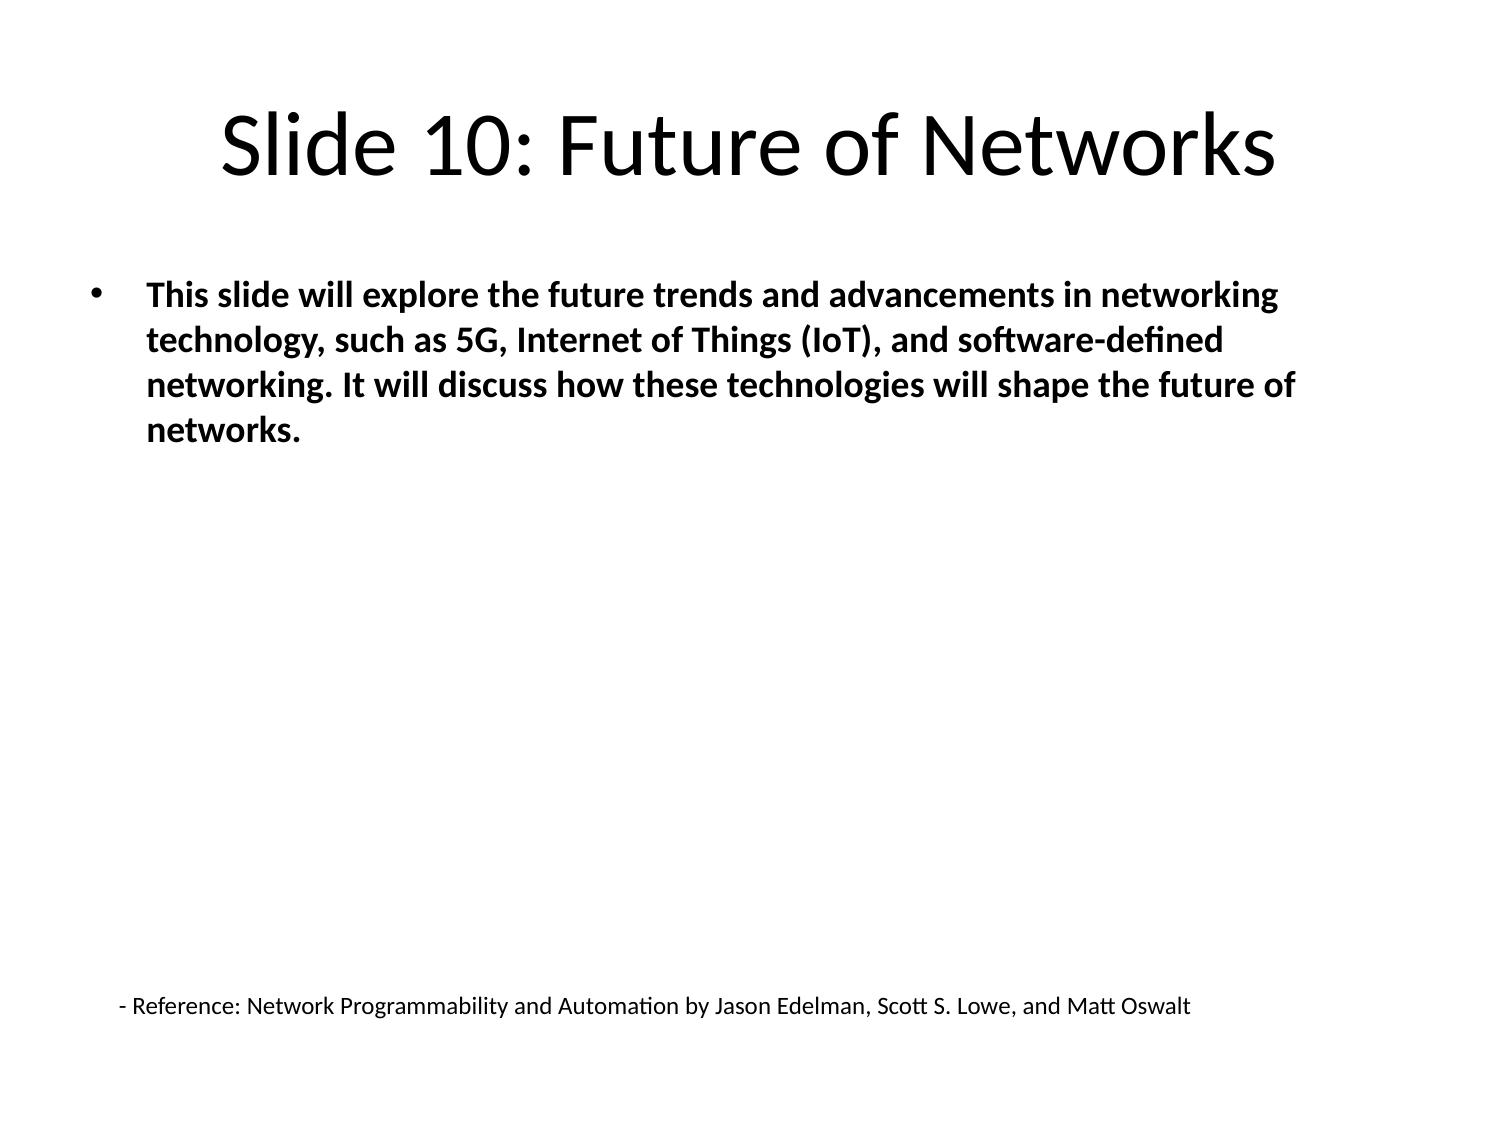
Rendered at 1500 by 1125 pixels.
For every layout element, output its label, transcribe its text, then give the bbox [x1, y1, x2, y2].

list This slide will explore the future trends and advancements in networking technology, such as 5G, Internet of Things (IoT), and software-defined networking. It will discuss how these technologies will shape the future of networks. [75, 262, 1425, 1005]
title Slide 10: Future of Networks [75, 45, 1425, 233]
text_box - Reference: Network Programmability and Automation by Jason Edelman, Scott S. Lowe, and Matt Oswalt [104, 937, 1500, 1028]
